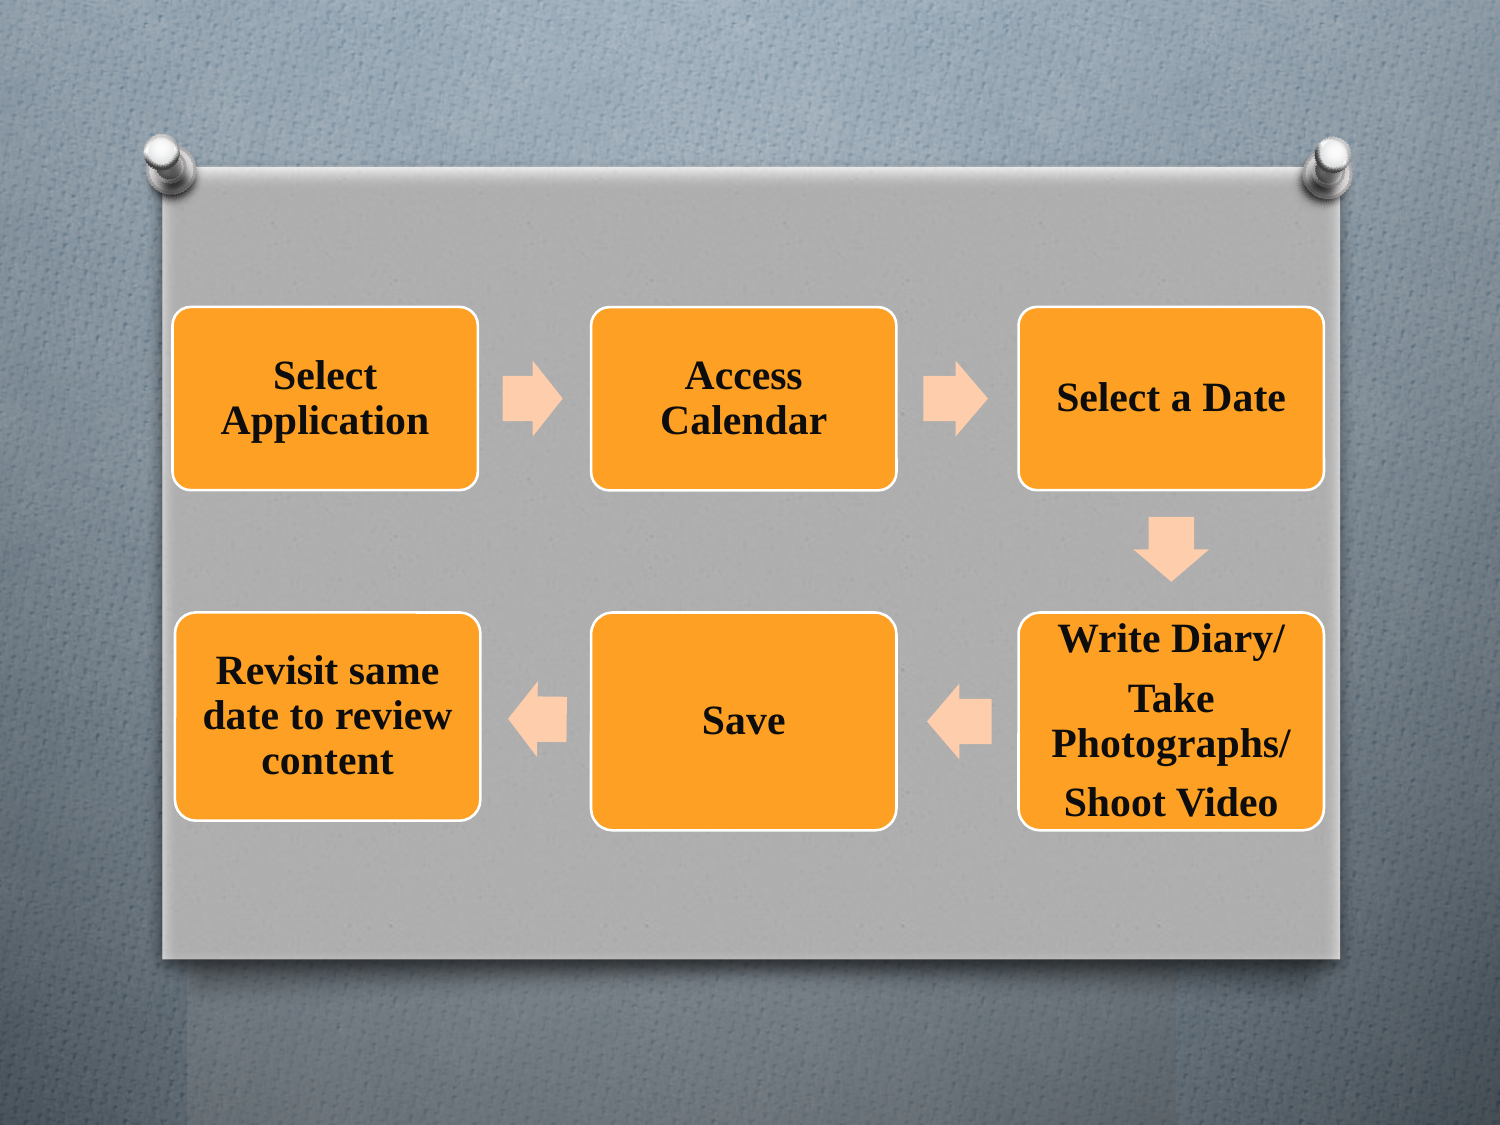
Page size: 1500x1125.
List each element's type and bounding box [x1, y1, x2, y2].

picture [1274, 109, 1396, 224]
picture [112, 100, 235, 209]
text_box [162, 174, 1326, 963]
